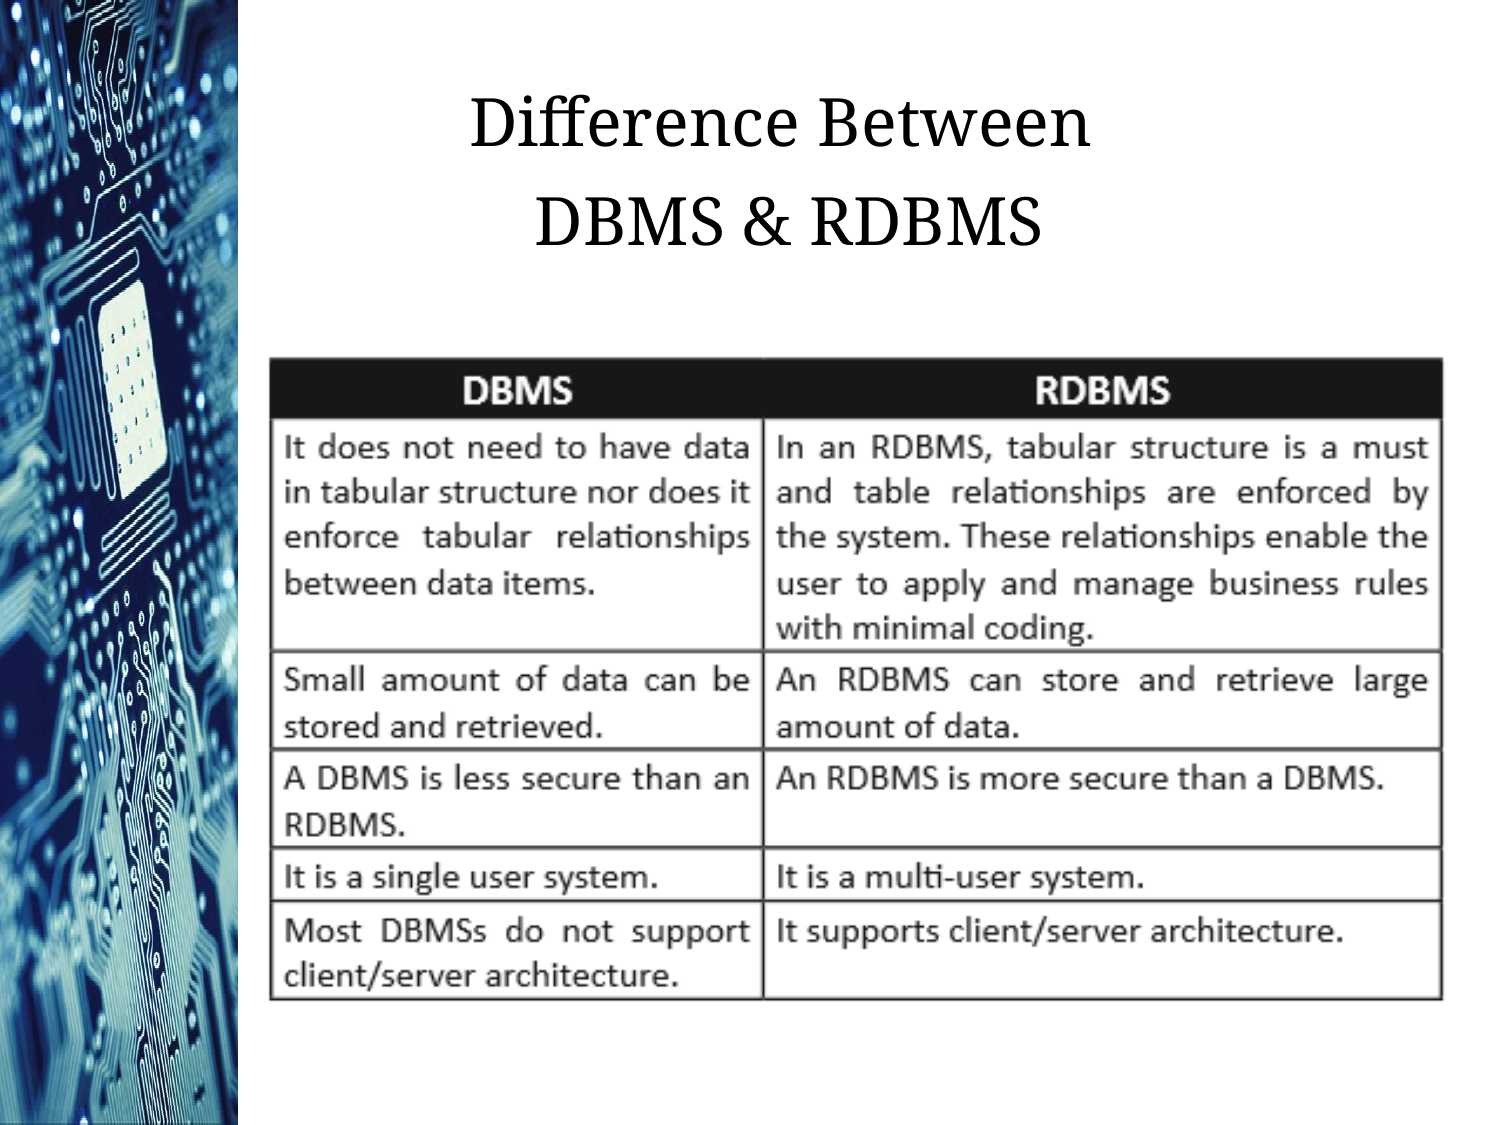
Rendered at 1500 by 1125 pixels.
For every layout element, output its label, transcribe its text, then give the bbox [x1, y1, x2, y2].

text_box Difference Between DBMS & RDBMS [454, 87, 1126, 266]
picture [0, 0, 238, 1125]
picture [249, 337, 1460, 1013]
